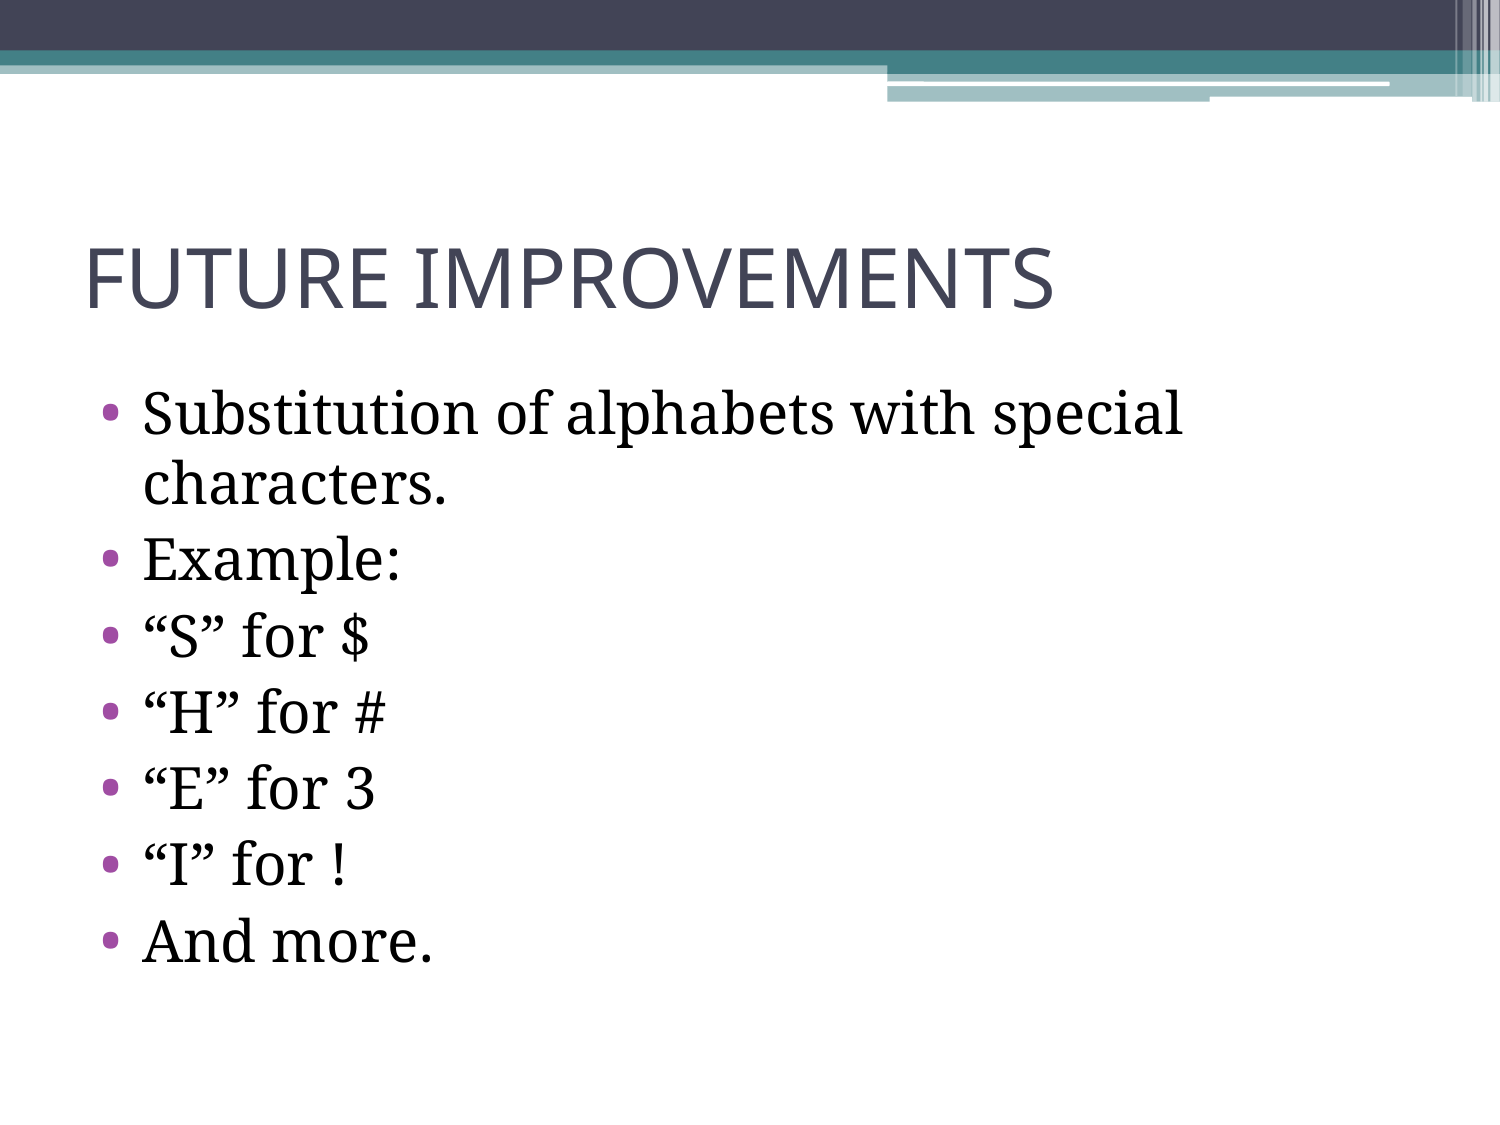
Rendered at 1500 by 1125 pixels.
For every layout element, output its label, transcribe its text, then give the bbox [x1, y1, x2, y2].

title FUTURE IMPROVEMENTS [74, 186, 1426, 363]
list Substitution of alphabets with special characters. Example: “S” for $ “H” for # “E” for 3 “I” for ! And more. [74, 368, 1426, 1079]
